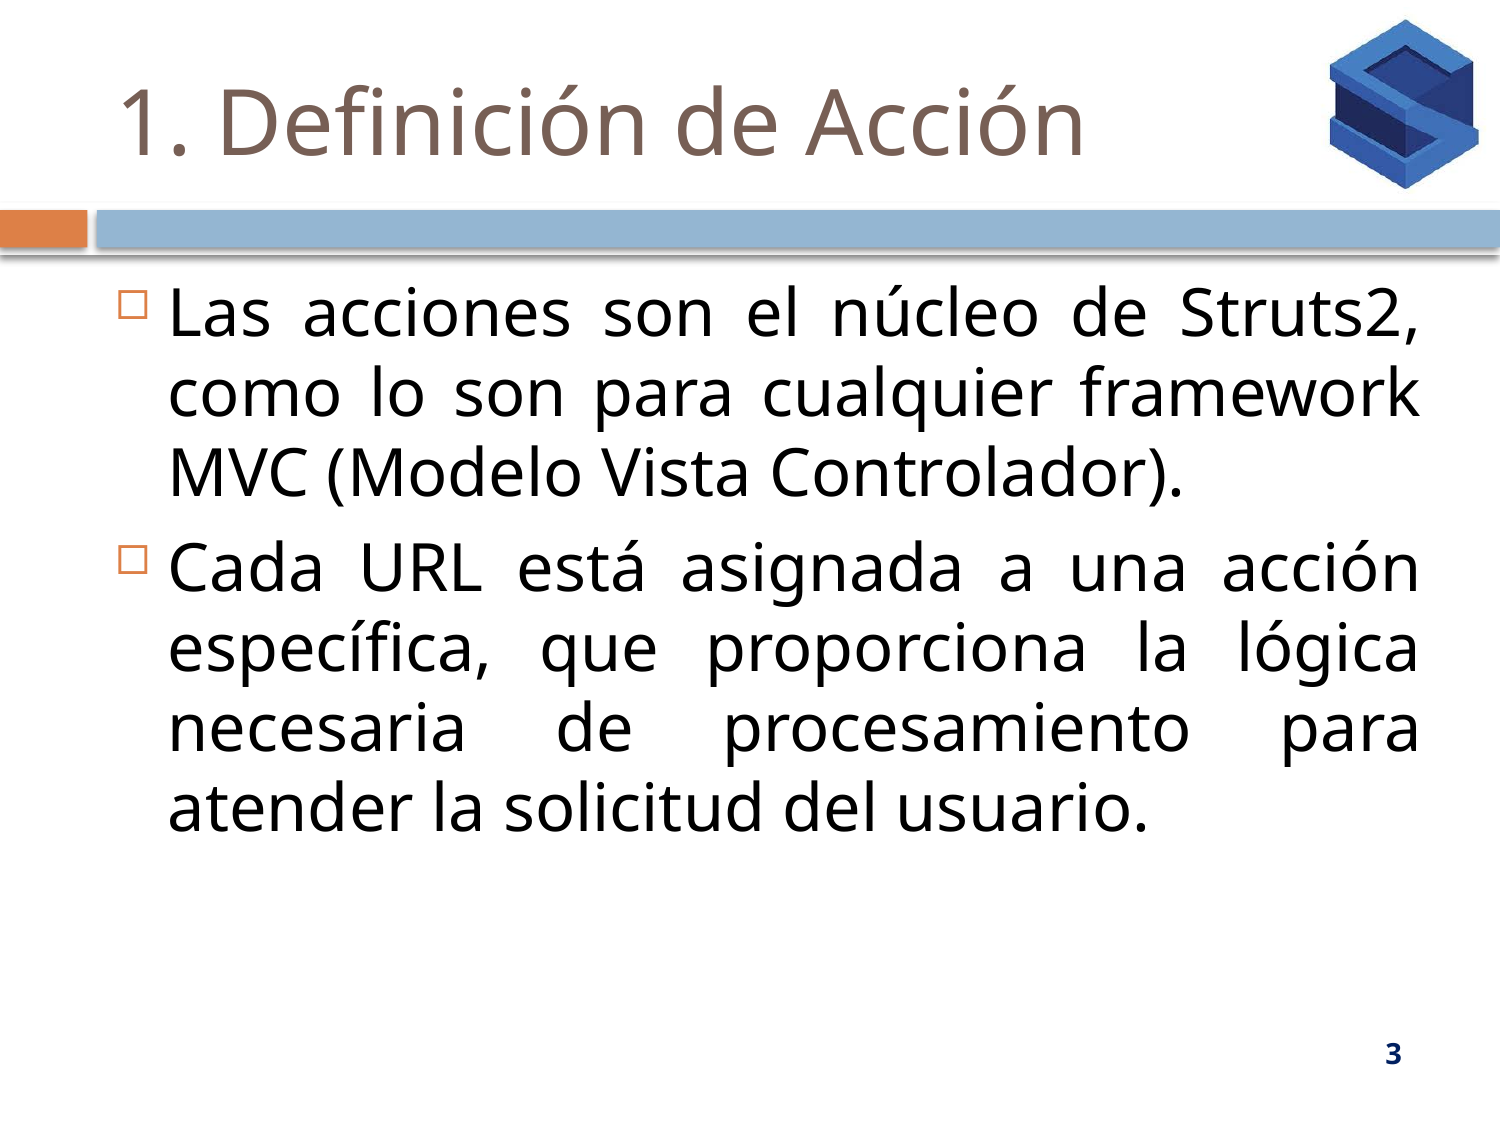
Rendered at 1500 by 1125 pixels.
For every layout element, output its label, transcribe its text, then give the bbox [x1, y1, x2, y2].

slide_number 3 [1350, 1034, 1438, 1075]
title 1. Definición de Acción [100, 37, 1438, 200]
list Las acciones son el núcleo de Struts2, como lo son para cualquier framework MVC (Modelo Vista Controlador). Cada URL está asignada a una acción específica, que proporciona la lógica necesaria de procesamiento para atender la solicitud del usuario. [100, 262, 1438, 1000]
picture [1307, 7, 1500, 201]
